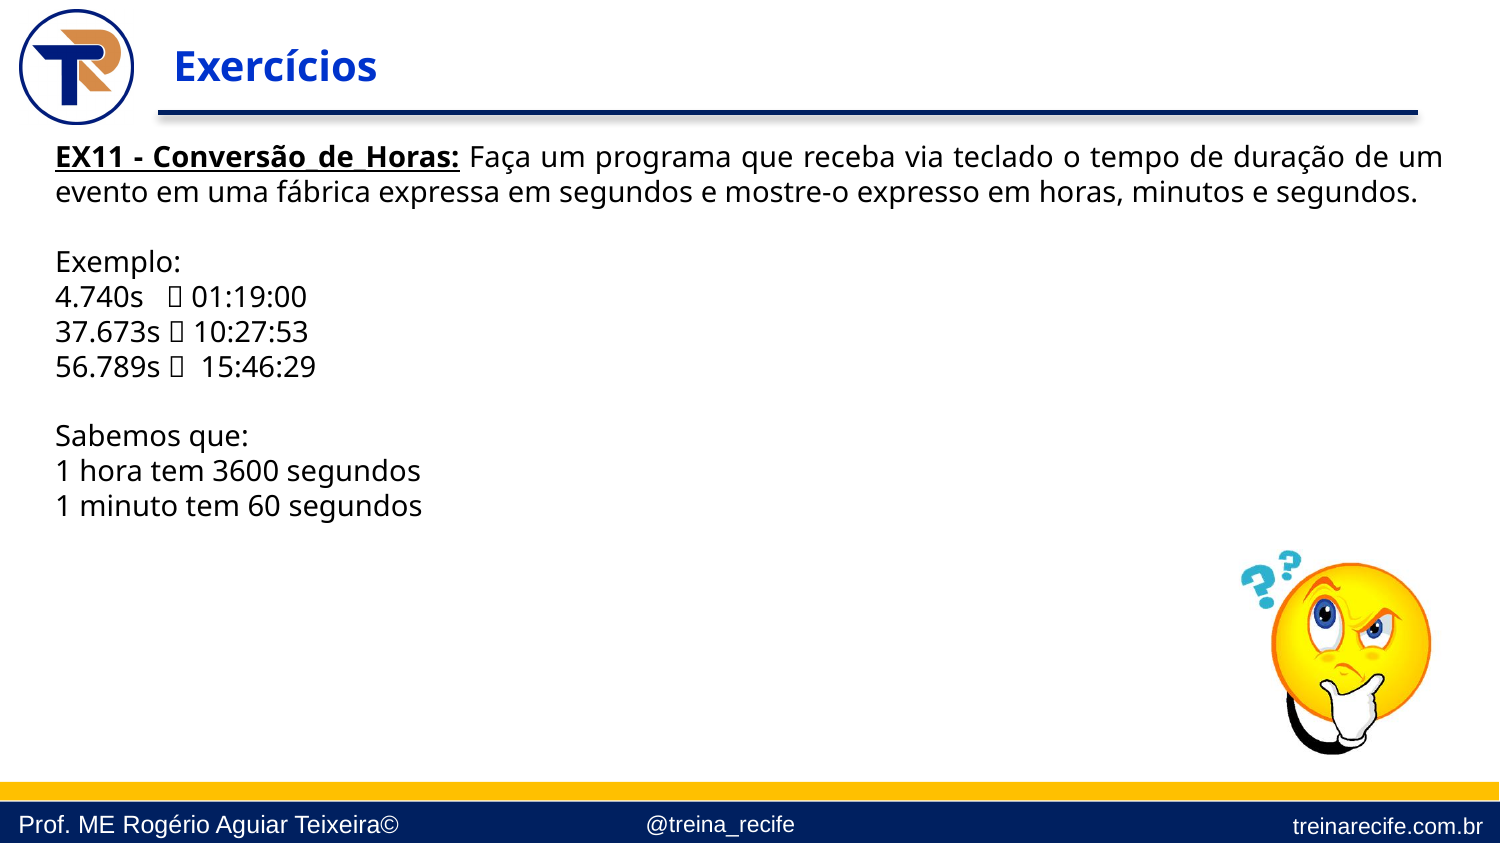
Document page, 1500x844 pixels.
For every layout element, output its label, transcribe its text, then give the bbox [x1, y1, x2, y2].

text_box EX11 - Conversão_de_Horas: Faça um programa que receba via teclado o tempo de duração de um evento em uma fábrica expressa em segundos e mostre-o expresso em horas, minutos e segundos. Exemplo: 4.740s  01:19:00 37.673s  10:27:53 56.789s  15:46:29 Sabemos que: 1 hora tem 3600 segundos 1 minuto tem 60 segundos [40, 130, 1460, 575]
picture [19, 9, 134, 125]
picture [1228, 548, 1445, 756]
text_box Exercícios [158, 32, 1149, 95]
